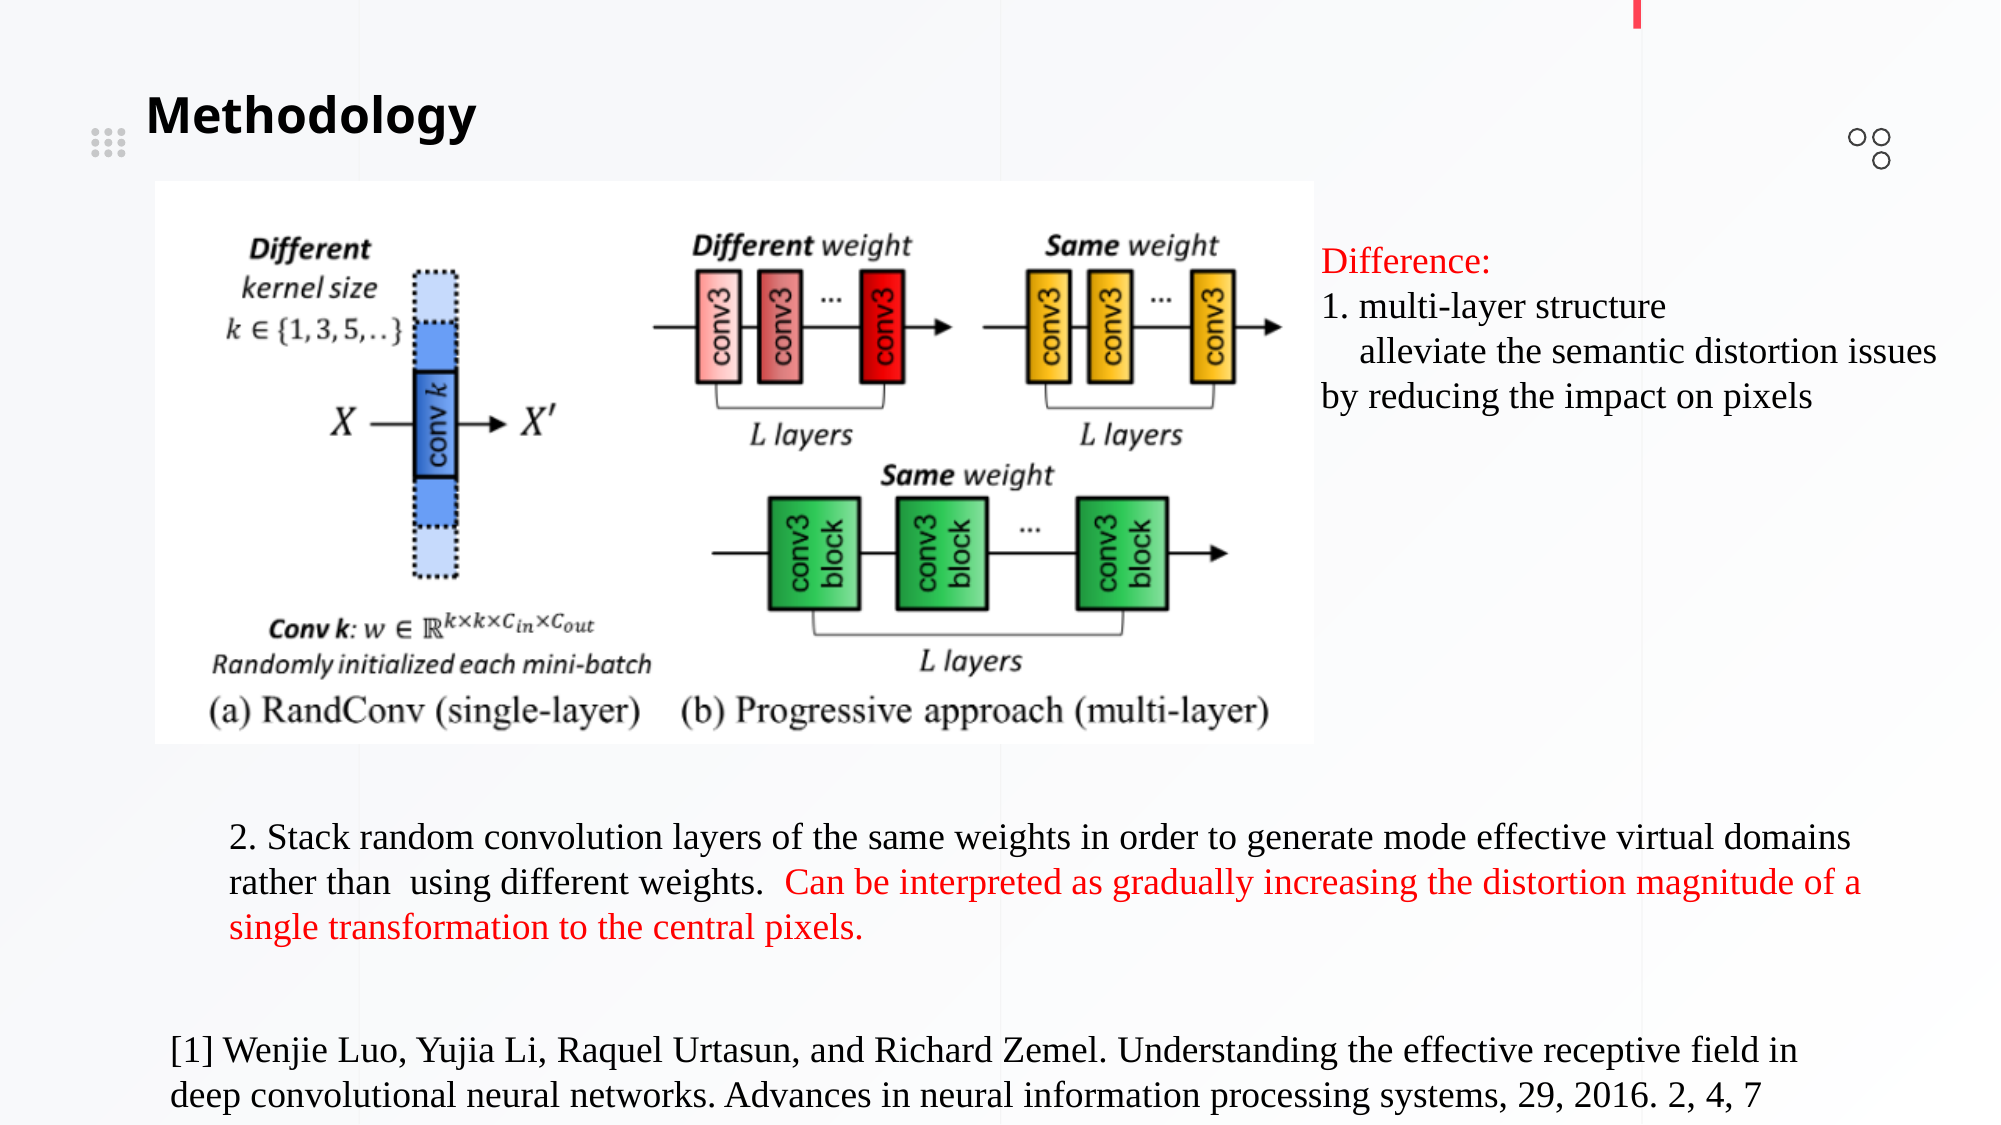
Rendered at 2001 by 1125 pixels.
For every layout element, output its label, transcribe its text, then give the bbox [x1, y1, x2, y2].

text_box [91, 127, 126, 158]
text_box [359, 0, 1643, 1124]
text_box Methodology [130, 76, 359, 151]
picture [155, 181, 1314, 744]
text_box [1848, 129, 1890, 169]
text_box [1] Wenjie Luo, Yujia Li, Raquel Urtasun, and Richard Zemel. Understanding the effective receptive field in deep convolutional neural networks. Advances in neural information processing systems, 29, 2016. 2, 4, 7 [1643, 1017, 1890, 1123]
text_box 2. Stack random convolution layers of the same weights in order to generate mode effective virtual domains rather than using different weights. Can be interpreted as gradually increasing the distortion magnitude of a single transformation to the central pixels. [1643, 805, 1953, 955]
text_box 2. Stack random convolution layers of the same weights in order to generate mode effective virtual domains rather than using different weights. Can be interpreted as gradually increasing the distortion magnitude of a single transformation to the central pixels. [214, 805, 359, 955]
text_box Difference: 1. multi-layer structure alleviate the semantic distortion issues by reducing the impact on pixels [1643, 228, 1963, 424]
text_box [1] Wenjie Luo, Yujia Li, Raquel Urtasun, and Richard Zemel. Understanding the effective receptive field in deep convolutional neural networks. Advances in neural information processing systems, 29, 2016. 2, 4, 7 [155, 1017, 359, 1123]
